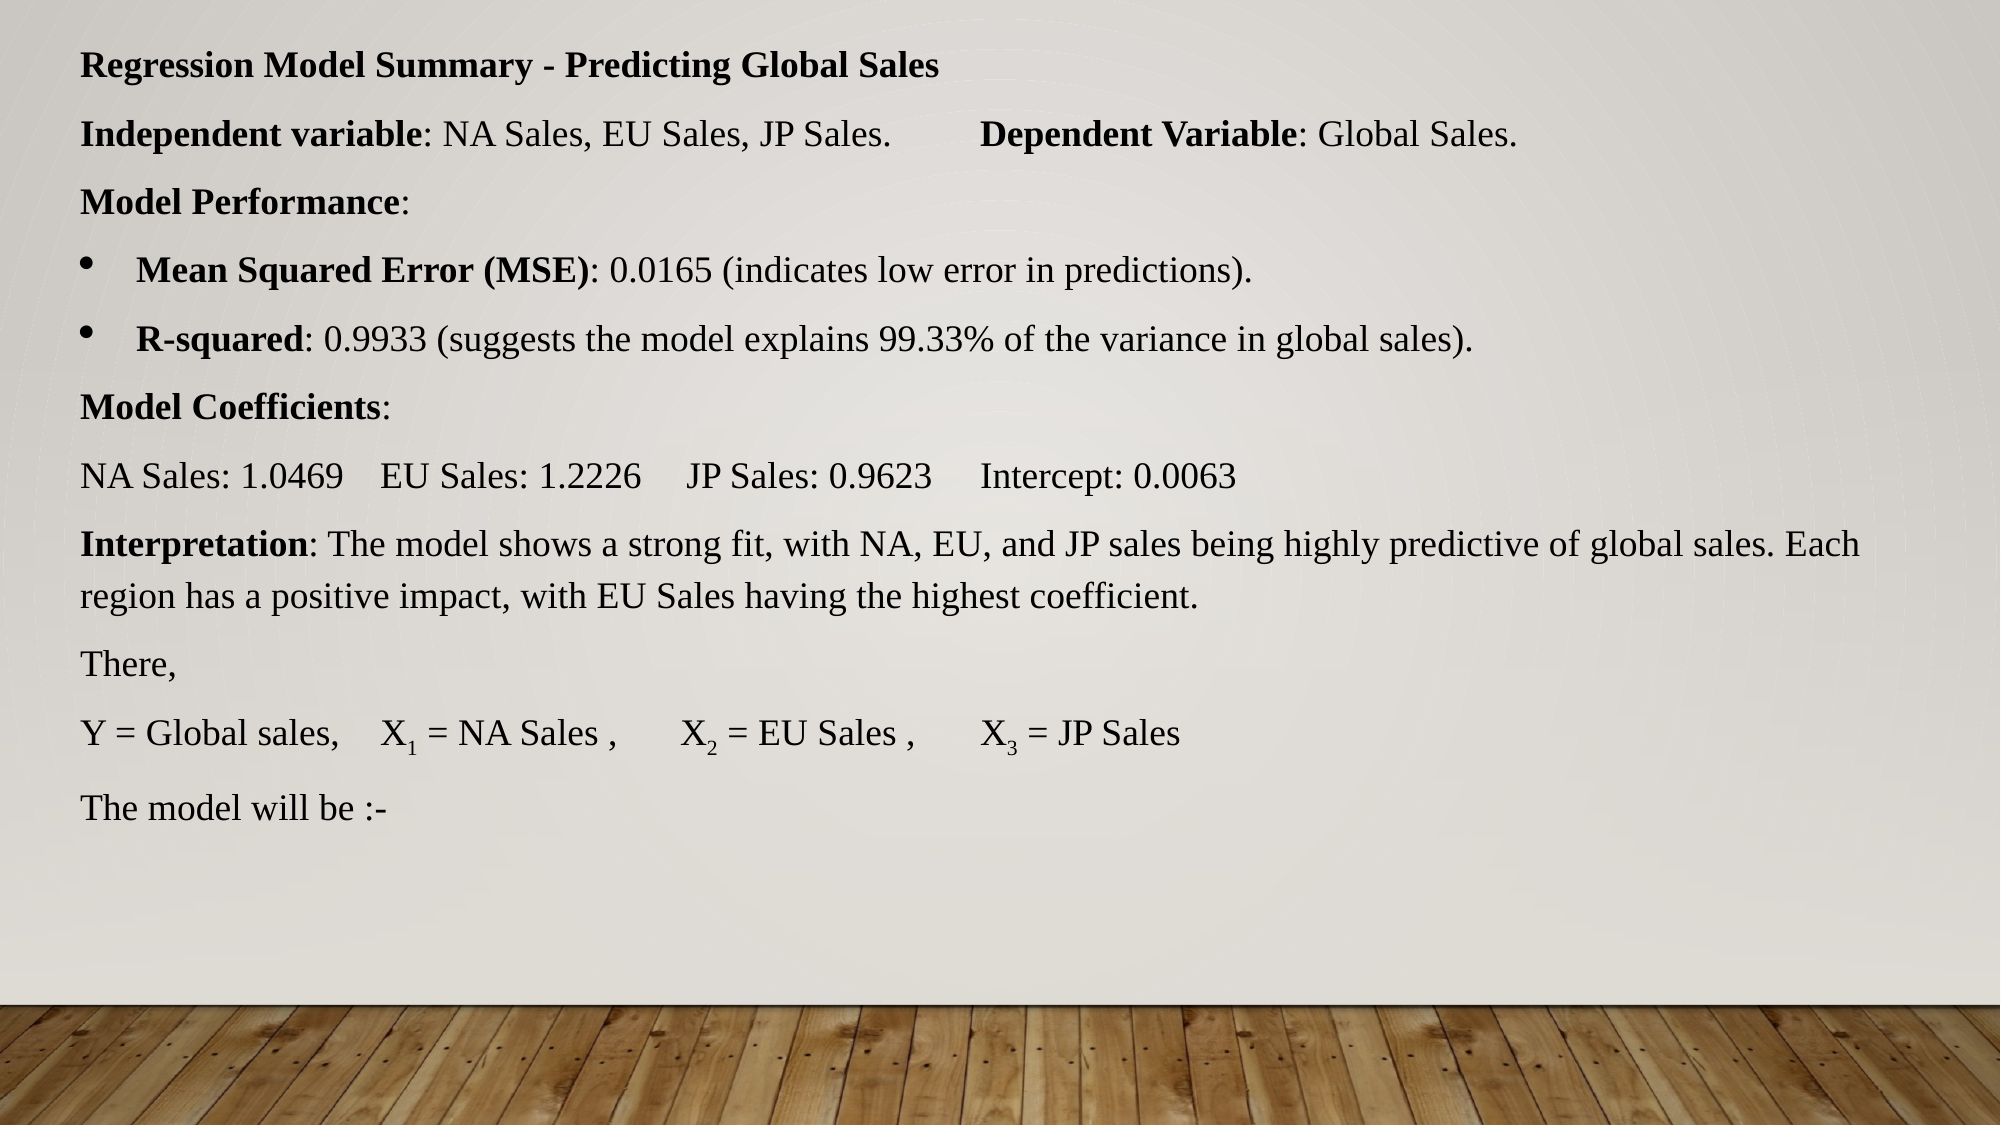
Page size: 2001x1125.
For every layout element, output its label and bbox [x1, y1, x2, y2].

picture [0, 1005, 2000, 1125]
